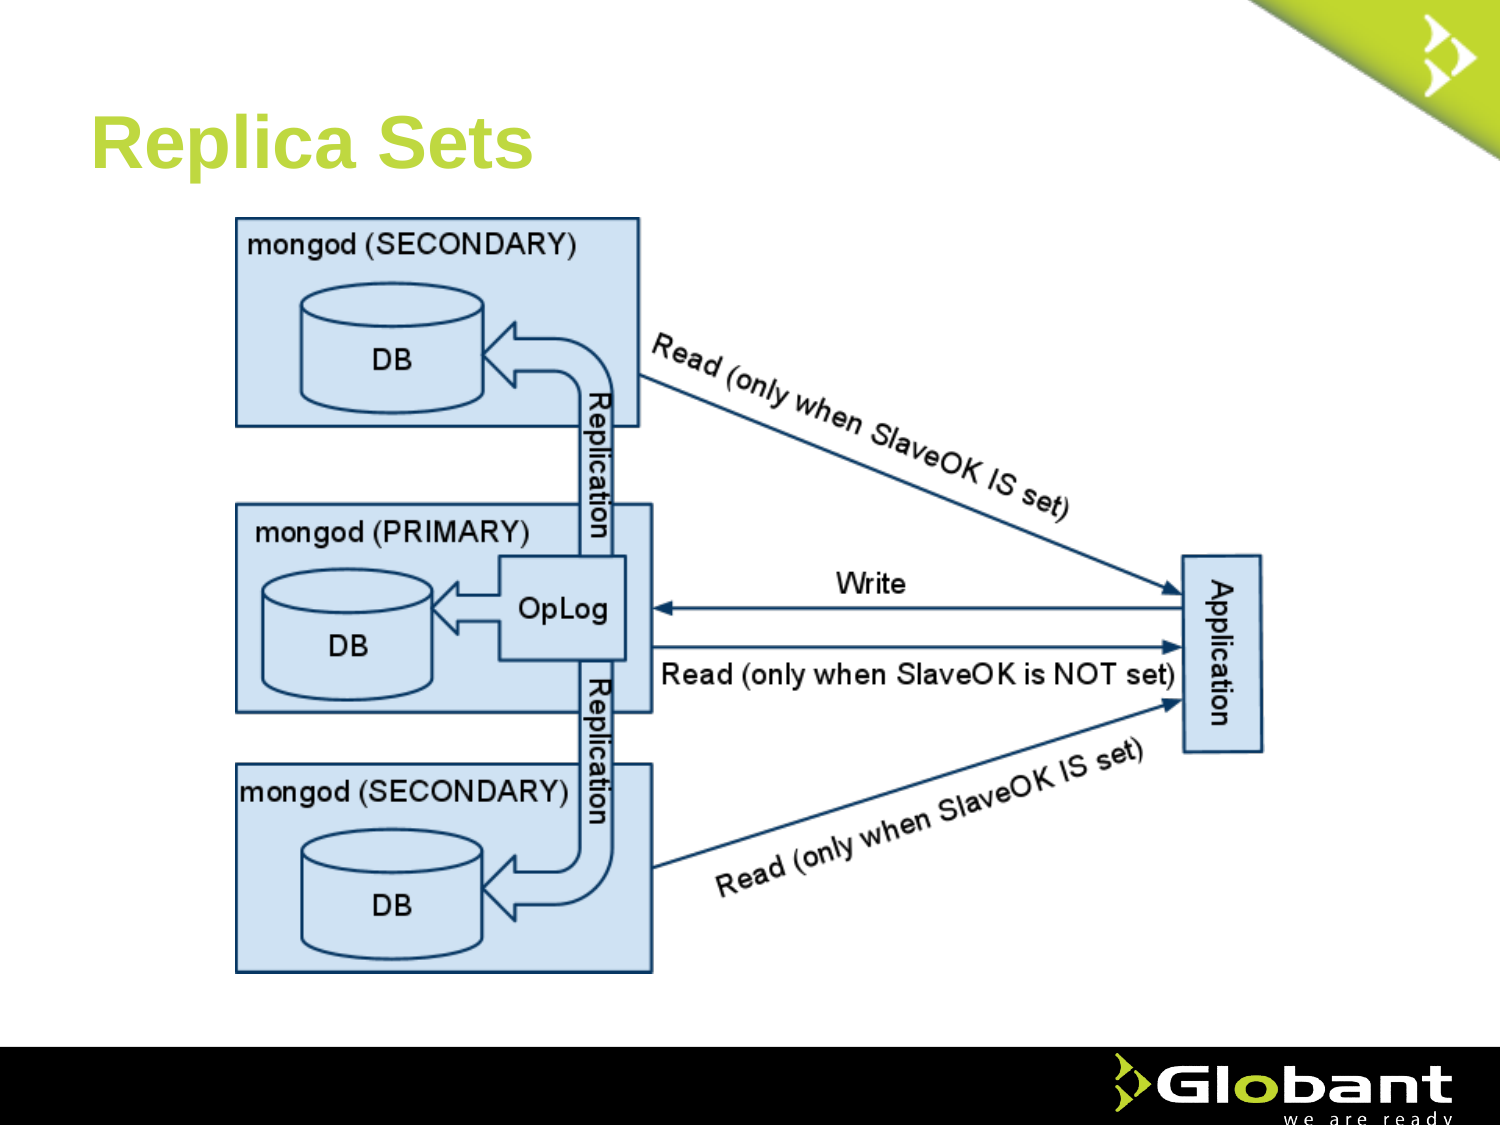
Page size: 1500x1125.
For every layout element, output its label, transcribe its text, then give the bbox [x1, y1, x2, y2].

picture [1246, 0, 1500, 163]
title Replica Sets [75, 45, 1425, 233]
picture [1115, 1053, 1452, 1125]
picture [234, 216, 1265, 974]
